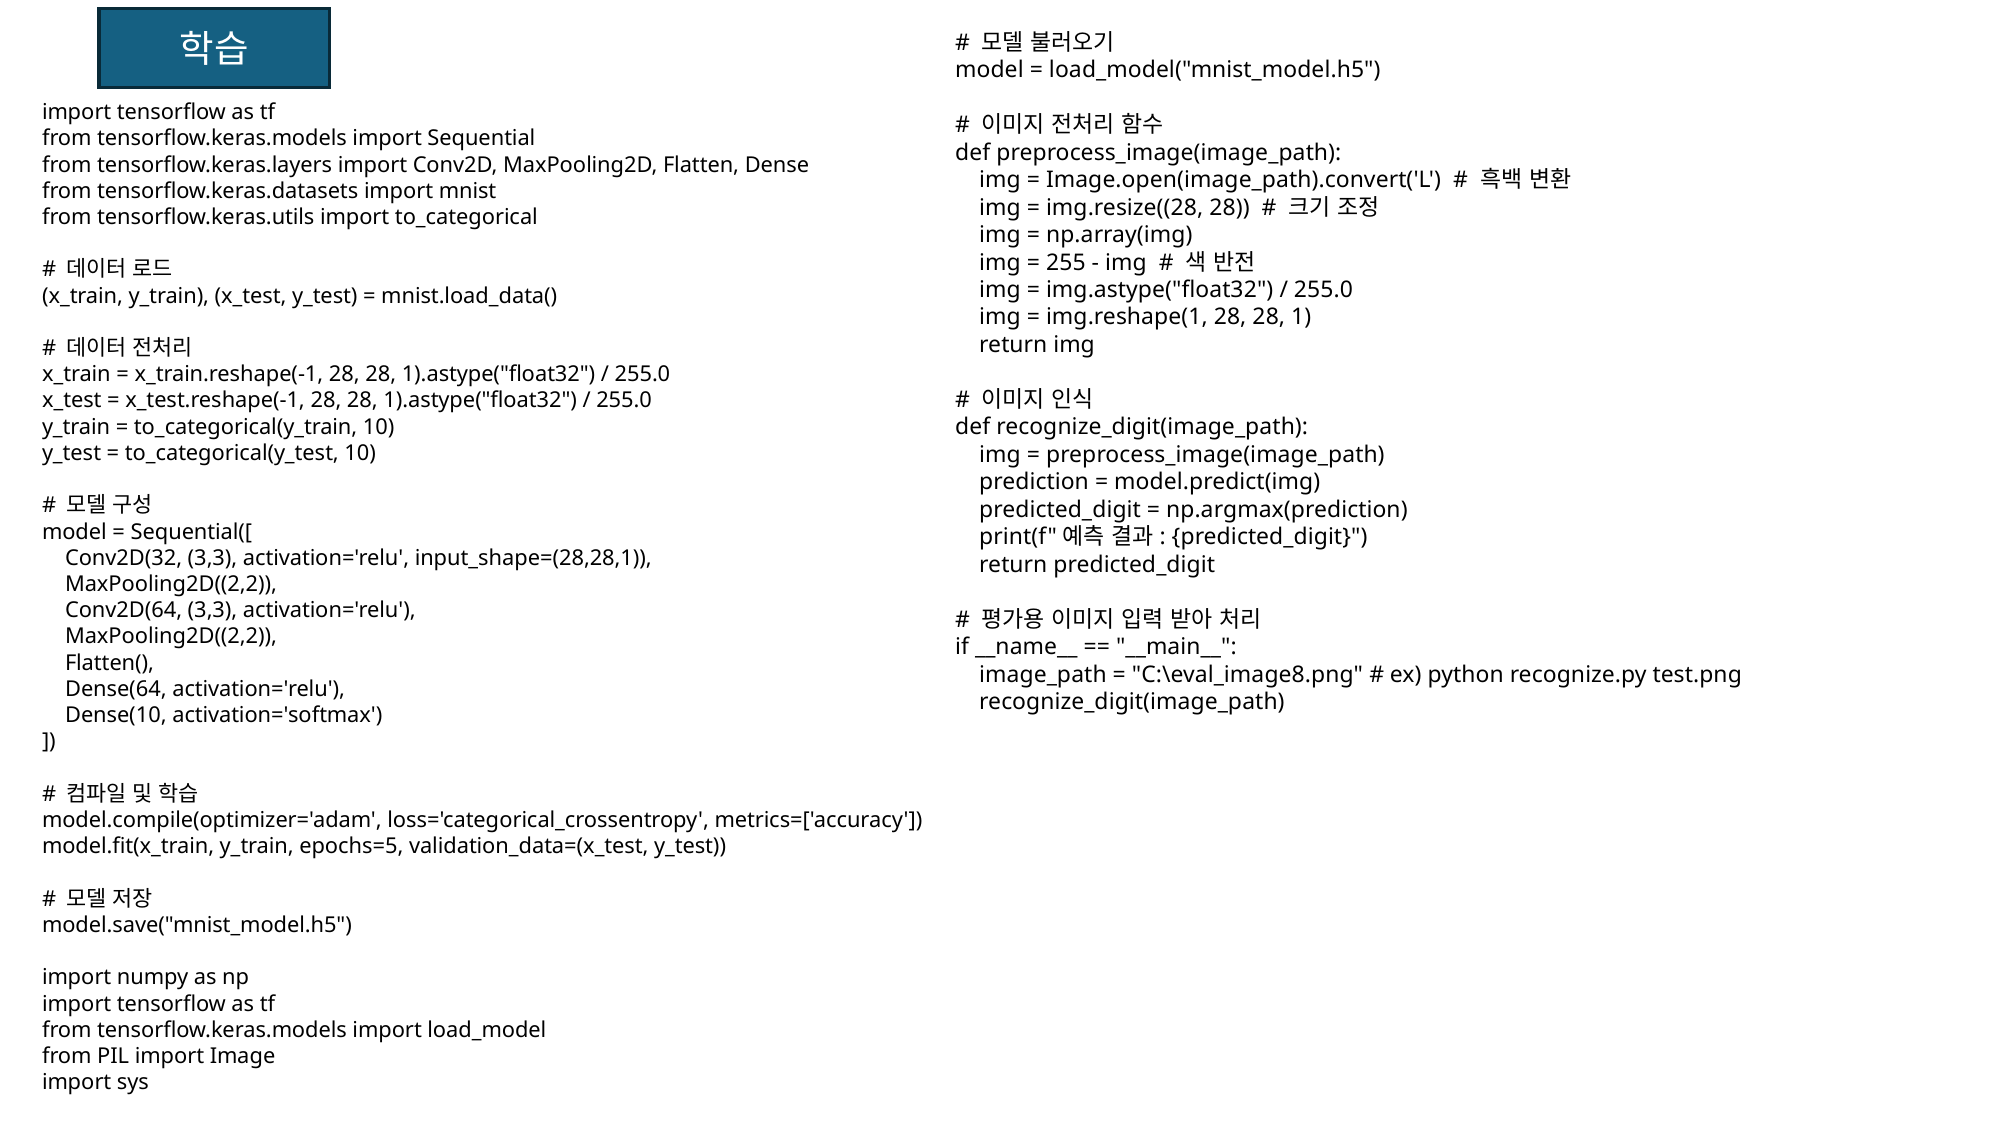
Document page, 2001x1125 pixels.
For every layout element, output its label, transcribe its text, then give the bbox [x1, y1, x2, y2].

text_box # 모델 불러오기 model = load_model("mnist_model.h5") # 이미지 전처리 함수 def preprocess_image(image_path): img = Image.open(image_path).convert('L') # 흑백 변환 img = img.resize((28, 28)) # 크기 조정 img = np.array(img) img = 255 - img # 색 반전 img = img.astype("float32") / 255.0 img = img.reshape(1, 28, 28, 1) return img # 이미지 인식 def recognize_digit(image_path): img = preprocess_image(image_path) prediction = model.predict(img) predicted_digit = np.argmax(prediction) print(f"예측 결과: {predicted_digit}") return predicted_digit # 평가용 이미지 입력 받아 처리 if __name__ == "__main__": image_path = "C:\eval_image8.png" # ex) python recognize.py test.png recognize_digit(image_path) [940, 20, 1941, 722]
text_box 학습 [97, 7, 331, 89]
text_box import tensorflow as tf from tensorflow.keras.models import Sequential from tensorflow.keras.layers import Conv2D, MaxPooling2D, Flatten, Dense from tensorflow.keras.datasets import mnist from tensorflow.keras.utils import to_categorical # 데이터 로드 (x_train, y_train), (x_test, y_test) = mnist.load_data() # 데이터 전처리 x_train = x_train.reshape(-1, 28, 28, 1).astype("float32") / 255.0 x_test = x_test.reshape(-1, 28, 28, 1).astype("float32") / 255.0 y_train = to_categorical(y_train, 10) y_test = to_categorical(y_test, 10) # 모델 구성 model = Sequential([ Conv2D(32, (3,3), activation='relu', input_shape=(28,28,1)), MaxPooling2D((2,2)), Conv2D(64, (3,3), activation='relu'), MaxPooling2D((2,2)), Flatten(), Dense(64, activation='relu'), Dense(10, activation='softmax') ]) # 컴파일 및 학습 model.compile(optimizer='adam', loss='categorical_crossentropy', metrics=['accuracy']) model.fit(x_train, y_train, epochs=5, validation_data=(x_test, y_test)) # 모델 저장 model.save("mnist_model.h5") import numpy as np import tensorflow as tf from tensorflow.keras.models import load_model from PIL import Image import sys [27, 90, 1027, 1125]
